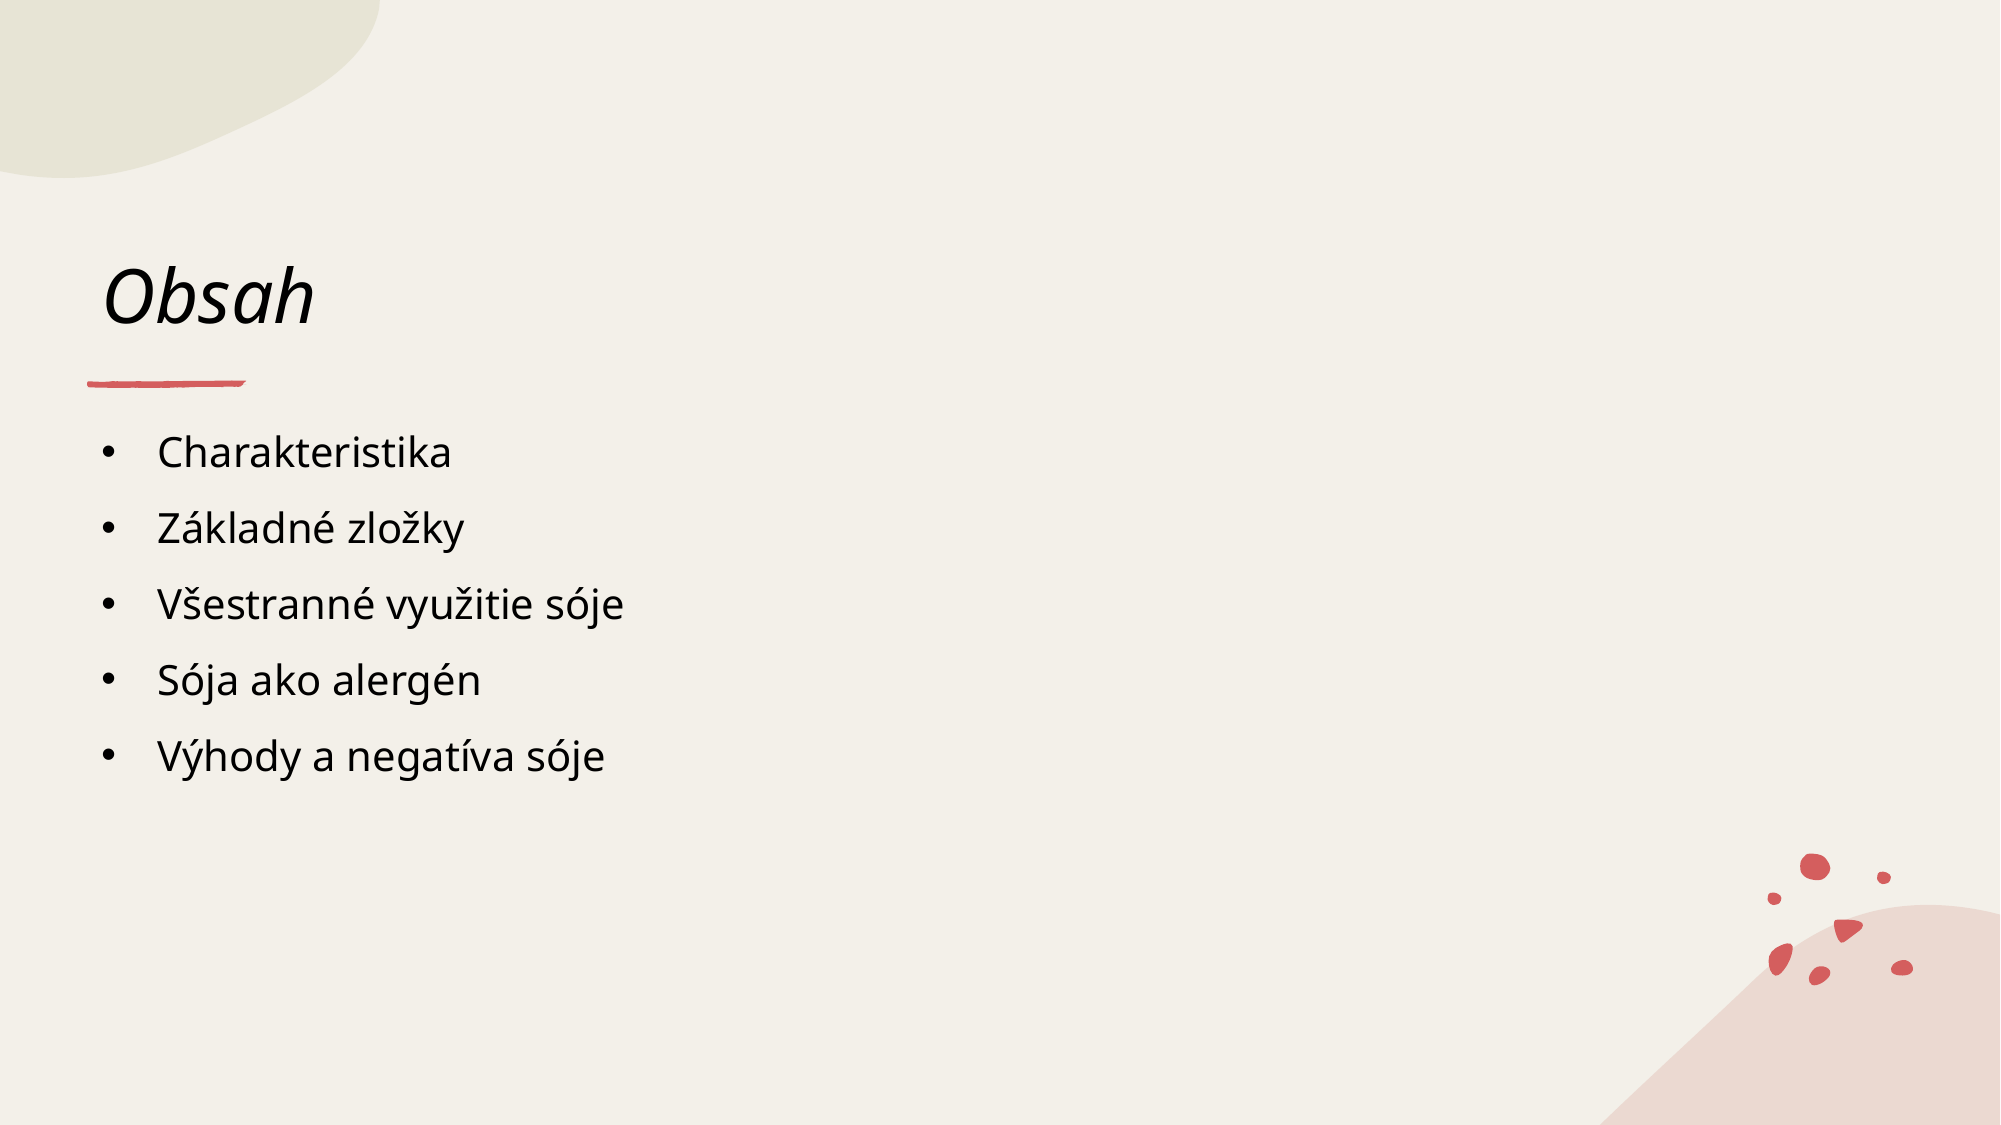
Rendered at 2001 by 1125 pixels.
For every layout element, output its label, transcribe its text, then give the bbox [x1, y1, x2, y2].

title Obsah [86, 129, 1740, 347]
list Charakteristika Základné zložky Všestranné využitie sóje Sója ako alergén Výhody a negatíva sóje [86, 413, 849, 1014]
